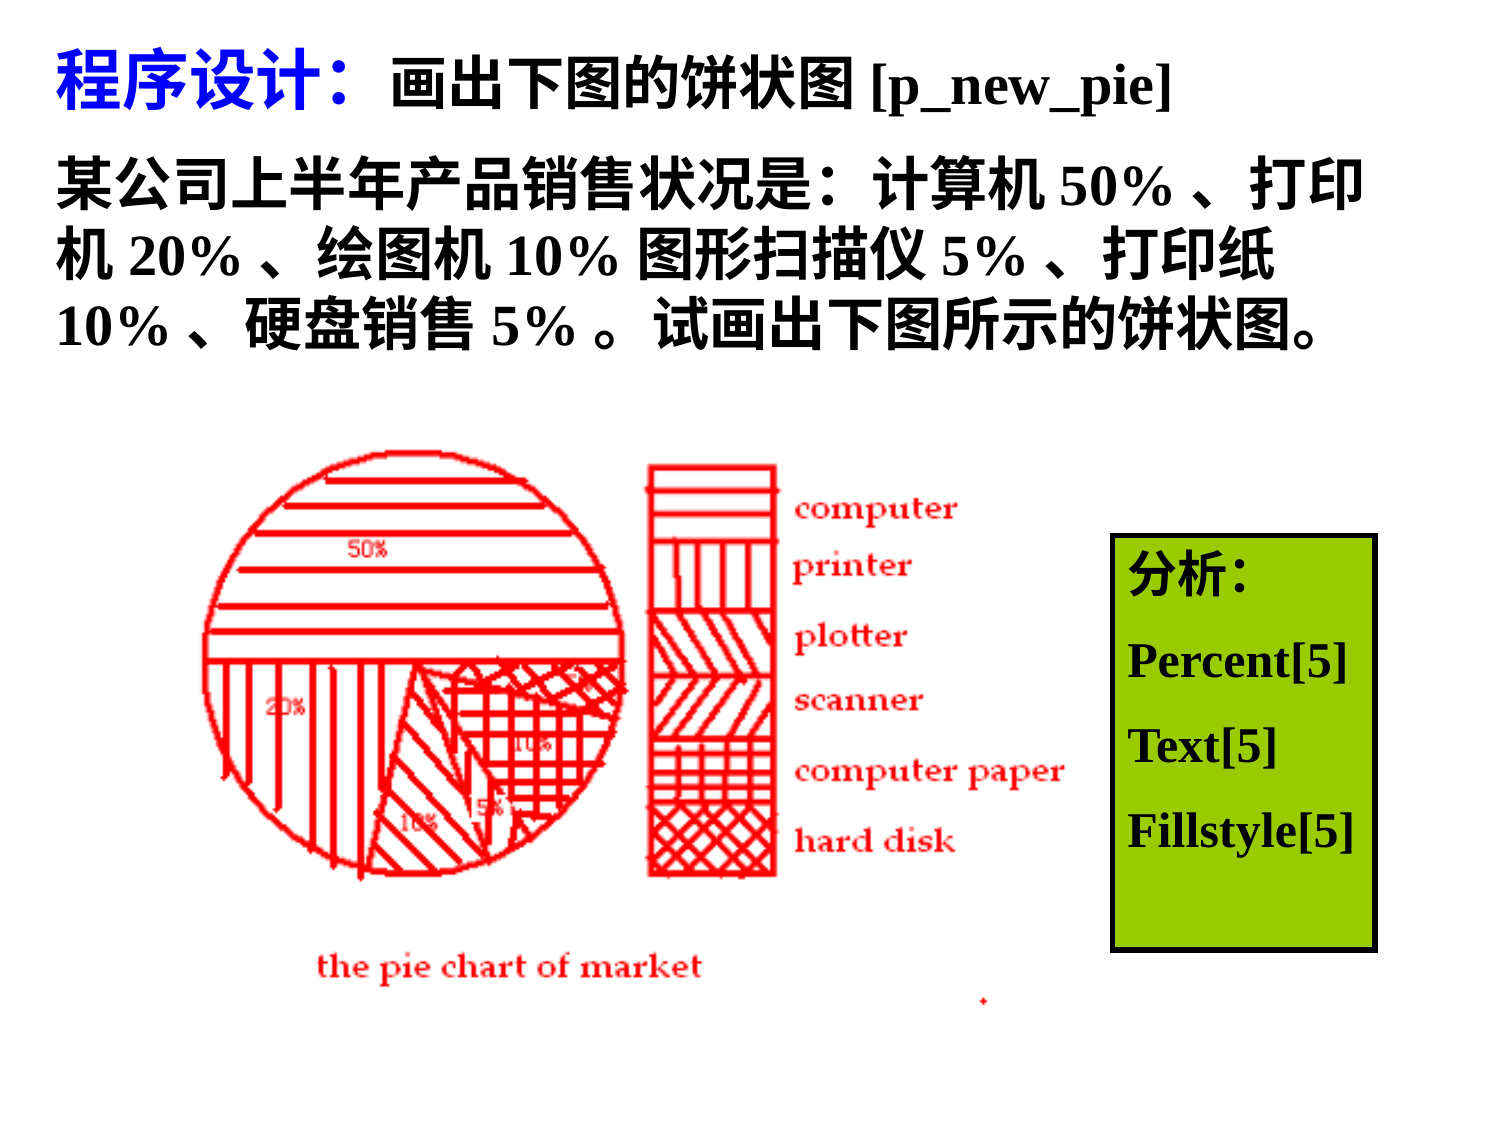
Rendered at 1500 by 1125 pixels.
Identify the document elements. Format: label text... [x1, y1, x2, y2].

picture [170, 380, 1081, 1036]
text_box 程序设计：画出下图的饼状图[p_new_pie] 某公司上半年产品销售状况是：计算机50%、打印机20%、绘图机10%图形扫描仪5%、打印纸10%、硬盘销售5%。试画出下图所示的饼状图。 [41, 31, 1413, 365]
text_box 分析： Percent[5] Text[5] Fillstyle[5] [1112, 535, 1375, 950]
